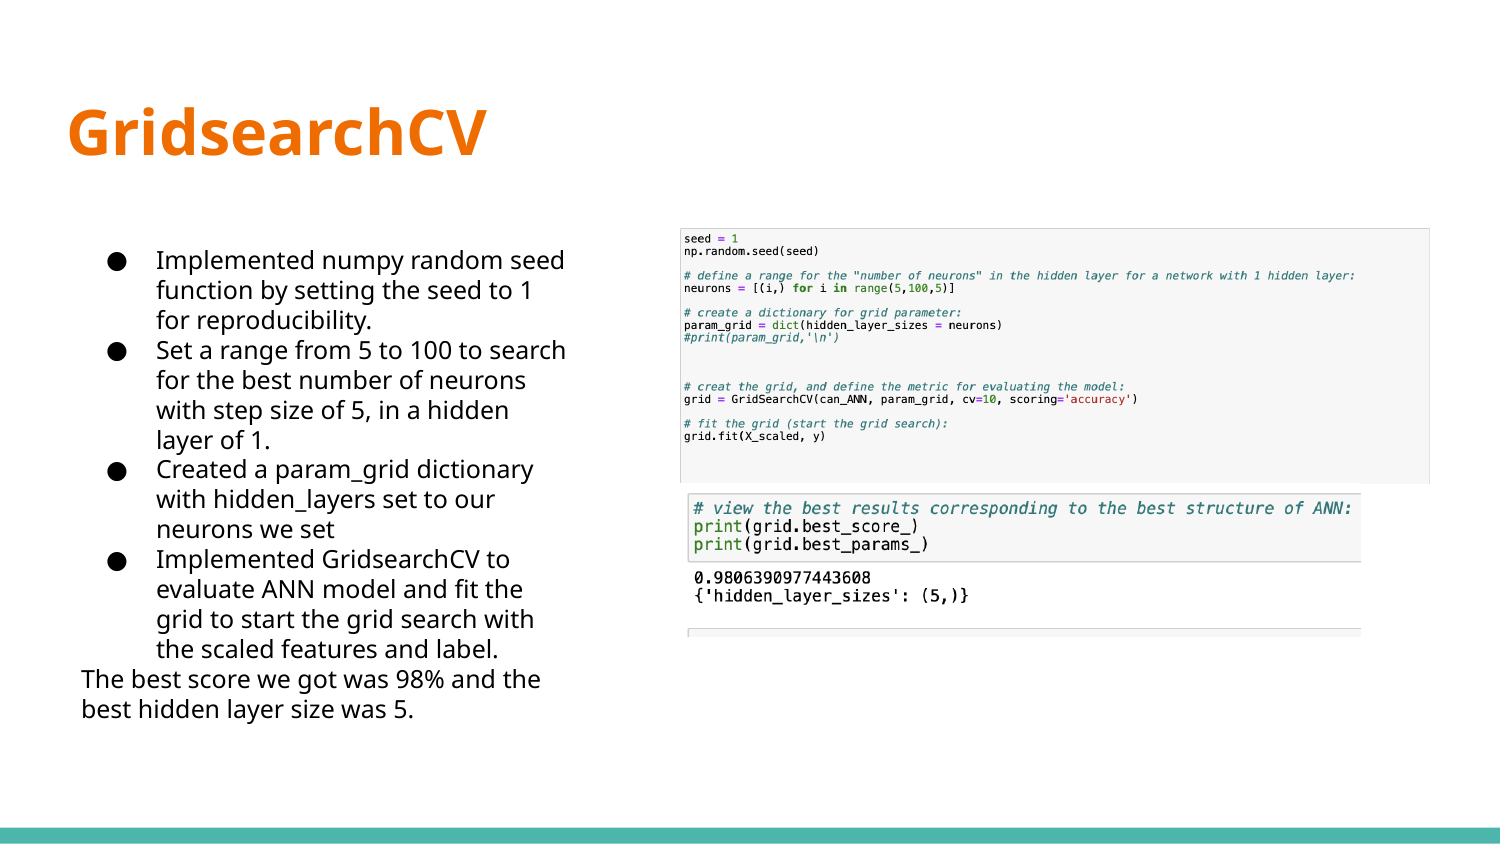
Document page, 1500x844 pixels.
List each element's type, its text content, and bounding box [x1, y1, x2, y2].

text_box Implemented numpy random seed function by setting the seed to 1 for reproducibility. Set a range from 5 to 100 to search for the best number of neurons with step size of 5, in a hidden layer of 1. Created a param_grid dictionary with hidden_layers set to our neurons we set Implemented GridsearchCV to evaluate ANN model and fit the grid to start the grid search with the scaled features and label. The best score we got was 98% and the best hidden layer size was 5. [66, 229, 588, 769]
picture [678, 226, 1430, 637]
title GridsearchCV [51, 72, 1449, 189]
